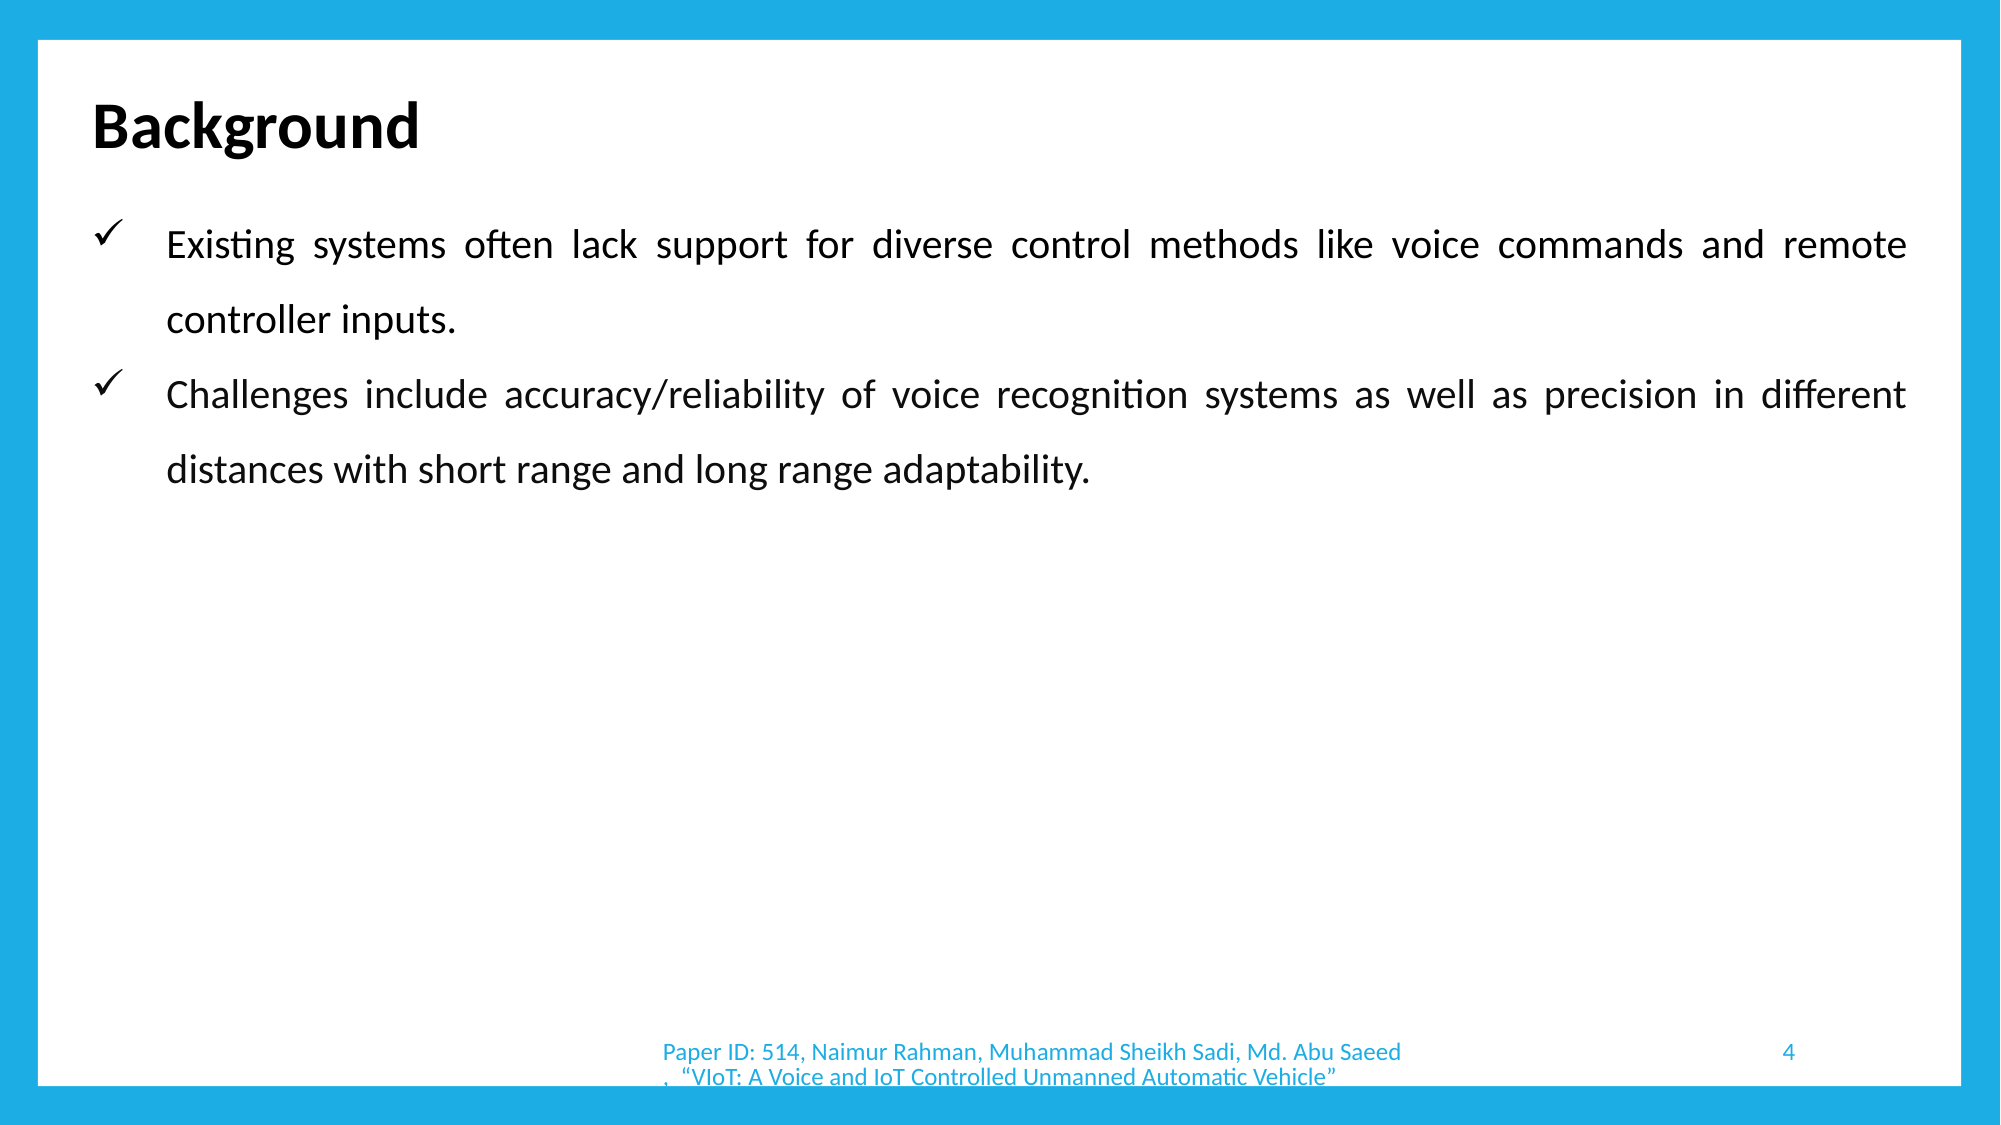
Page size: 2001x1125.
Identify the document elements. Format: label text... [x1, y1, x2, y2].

text_box Background [78, 74, 437, 169]
slide_number 4 [1530, 1020, 1811, 1081]
footer Paper ID: 514, Naimur Rahman, Muhammad Sheikh Sadi, Md. Abu Saeed, “VIoT: A Voice and IoT Controlled Unmanned Automatic Vehicle” [647, 1020, 1422, 1081]
text_box Existing systems often lack support for diverse control methods like voice commands and remote controller inputs. Challenges include accuracy/reliability of voice recognition systems as well as precision in different distances with short range and long range adaptability. [76, 184, 1924, 500]
